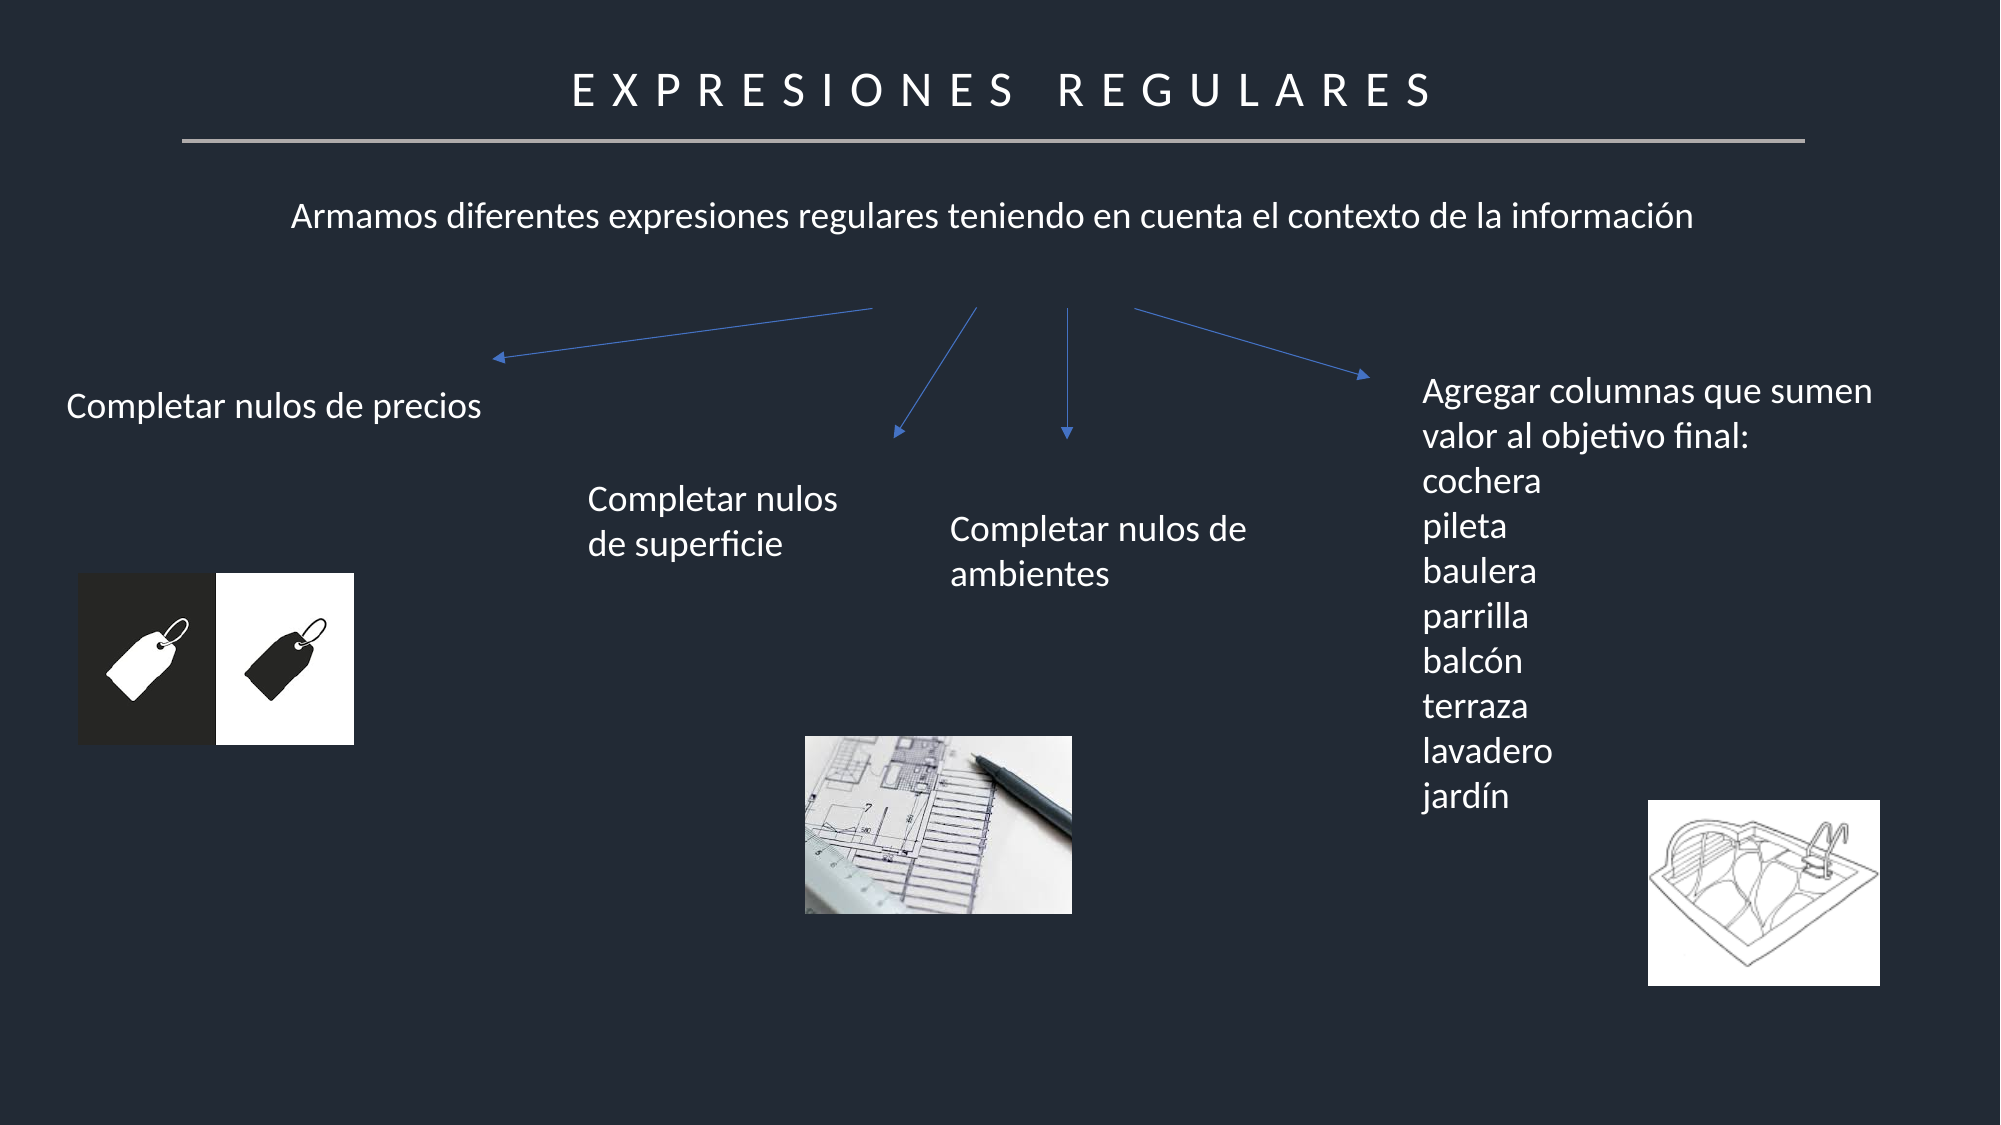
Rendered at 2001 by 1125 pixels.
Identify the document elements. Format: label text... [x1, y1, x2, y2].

text_box Completar nulos de ambientes [935, 497, 1301, 602]
text_box Completar nulos de superficie [573, 466, 892, 571]
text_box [492, 308, 873, 360]
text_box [893, 307, 977, 439]
text_box Agregar columnas que sumen valor al objetivo final: cochera pileta baulera parrilla balcón terraza lavadero jardín [1407, 359, 1889, 824]
text_box EXPRESIONES REGULARES [162, 49, 1839, 125]
text_box Completar nulos de precios [51, 373, 498, 434]
picture [805, 736, 1072, 914]
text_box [1134, 308, 1371, 378]
text_box Armamos diferentes expresiones regulares teniendo en cuenta el contexto de la información [276, 183, 1711, 244]
picture [1648, 800, 1880, 986]
picture [78, 573, 354, 745]
